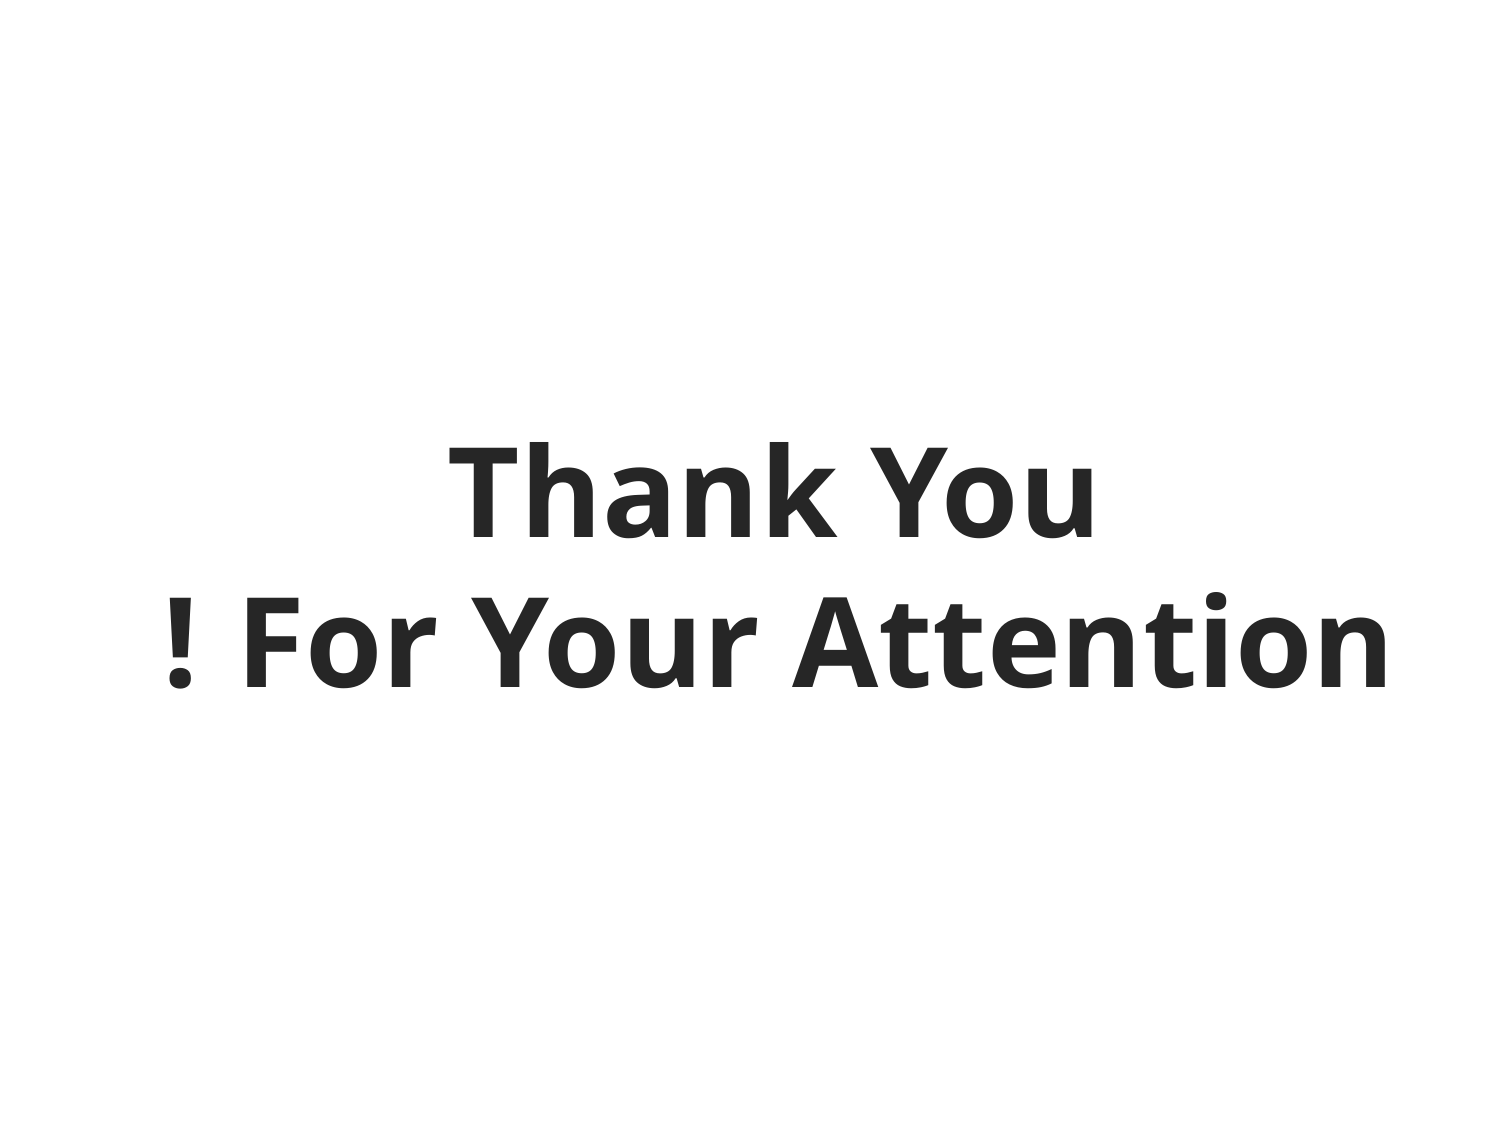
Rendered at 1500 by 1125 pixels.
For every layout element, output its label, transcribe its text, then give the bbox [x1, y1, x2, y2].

text_box Thank You For Your Attention ! [137, 441, 1413, 683]
